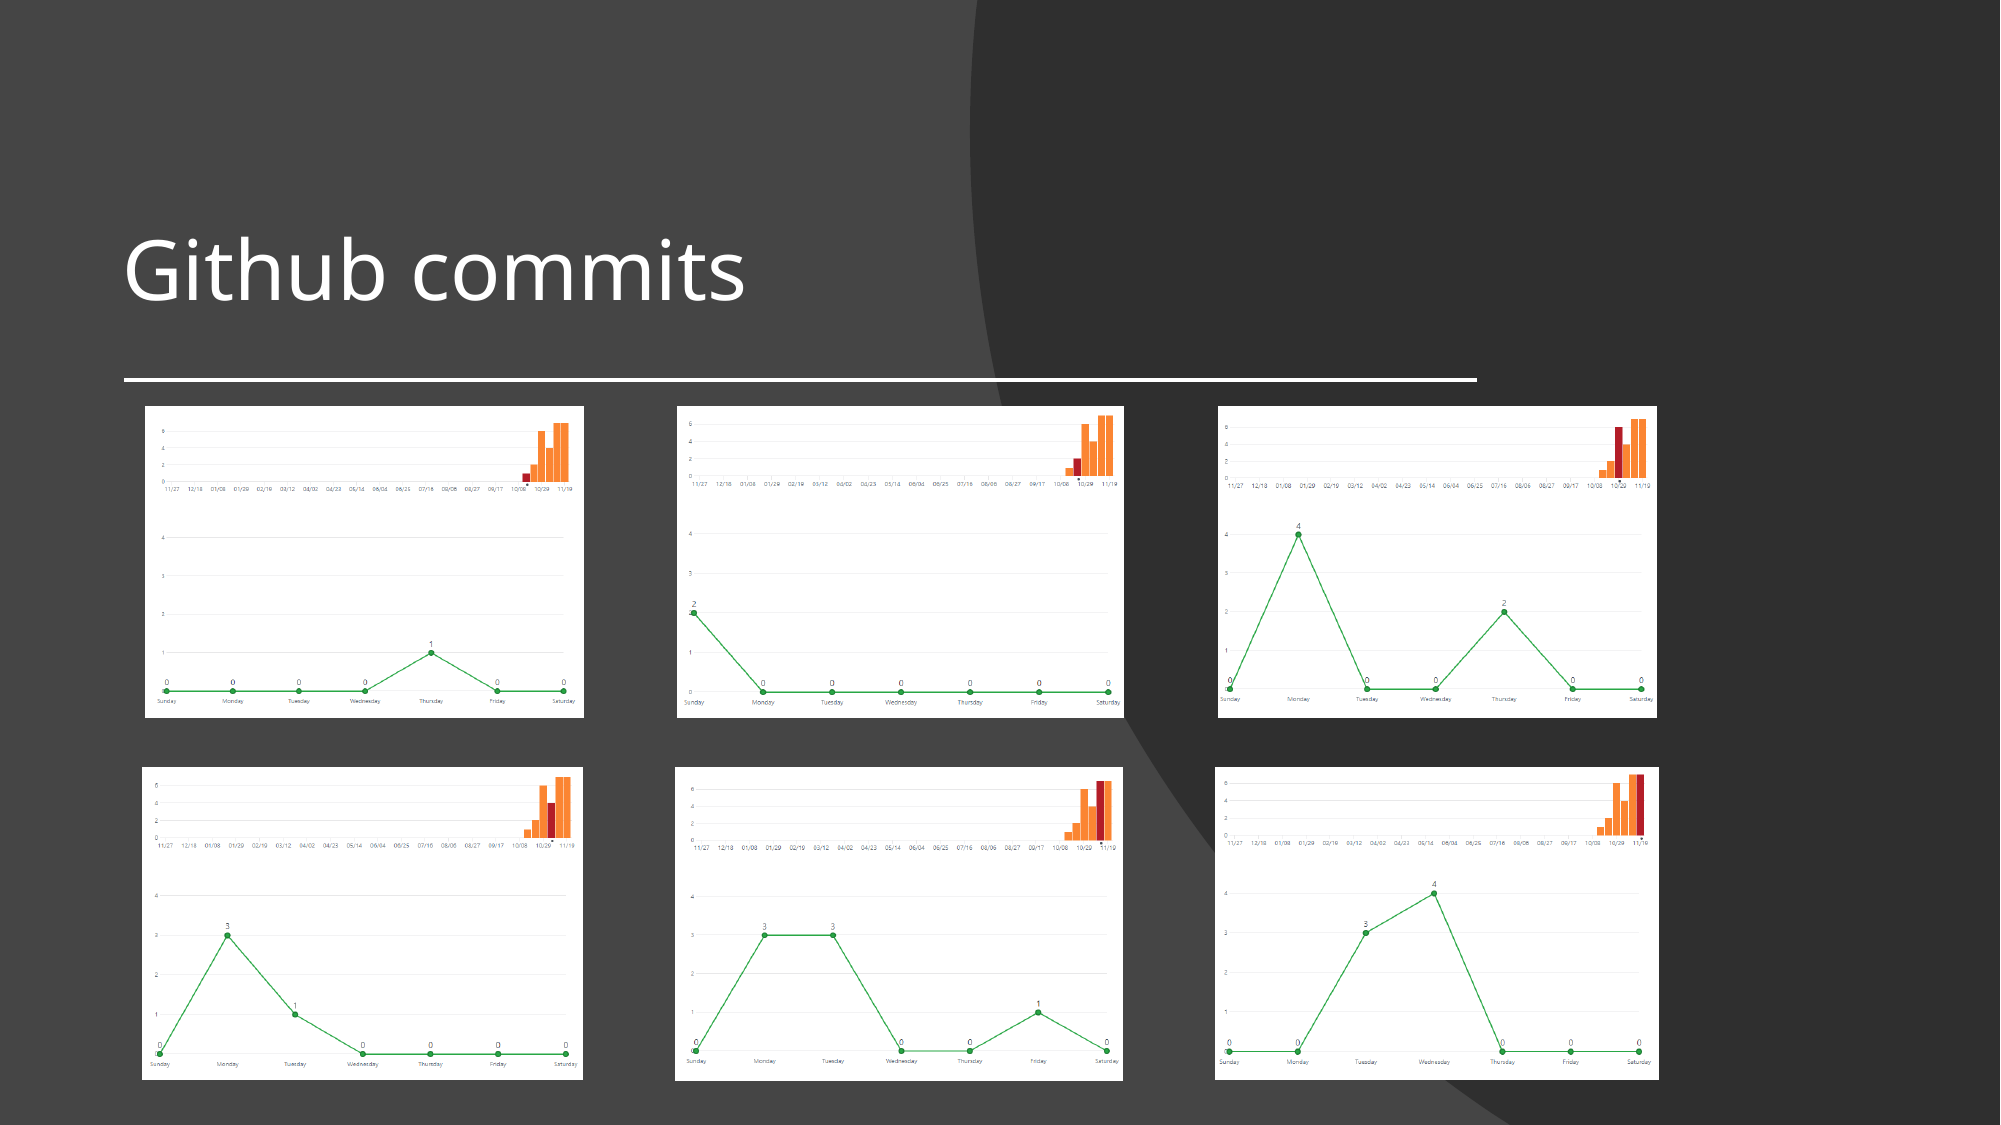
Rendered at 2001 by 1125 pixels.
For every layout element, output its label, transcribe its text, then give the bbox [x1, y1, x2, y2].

picture [142, 767, 583, 1080]
text_box [971, 0, 2000, 1125]
picture [1215, 767, 1659, 1080]
picture [677, 406, 1124, 719]
picture [675, 767, 1123, 1081]
title Github commits [107, 59, 1586, 327]
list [145, 406, 584, 719]
picture [1218, 406, 1657, 719]
